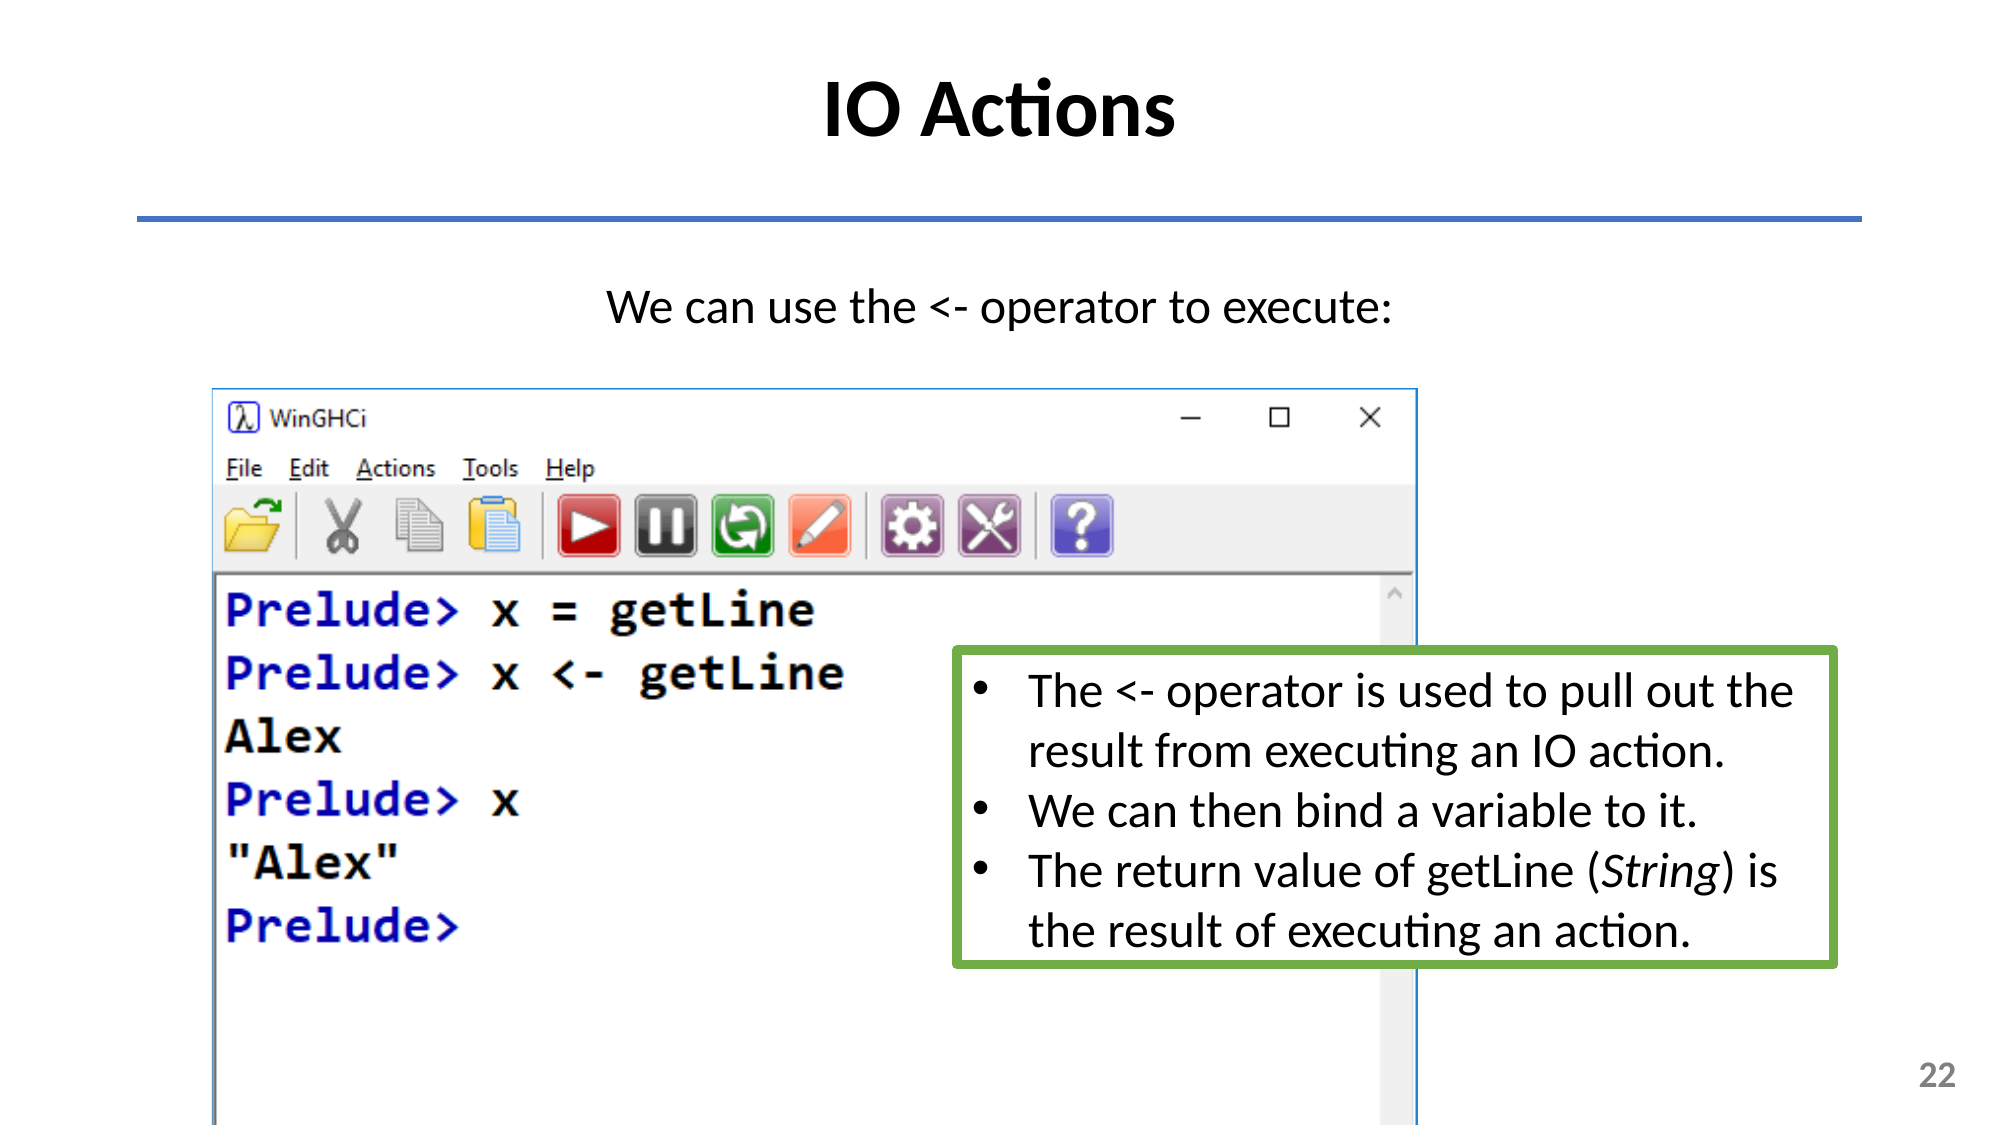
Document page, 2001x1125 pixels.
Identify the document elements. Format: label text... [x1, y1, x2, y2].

text_box The <- operator is used to pull out the result from executing an IO action. We can then bind a variable to it. The return value of getLine (String) is the result of executing an action. [1418, 649, 1834, 965]
text_box We can use the <- operator to execute: [297, 265, 1703, 341]
slide_number 22 [1521, 1042, 1972, 1103]
text_box IO Actions [137, 1, 1863, 218]
picture [211, 388, 1418, 1125]
